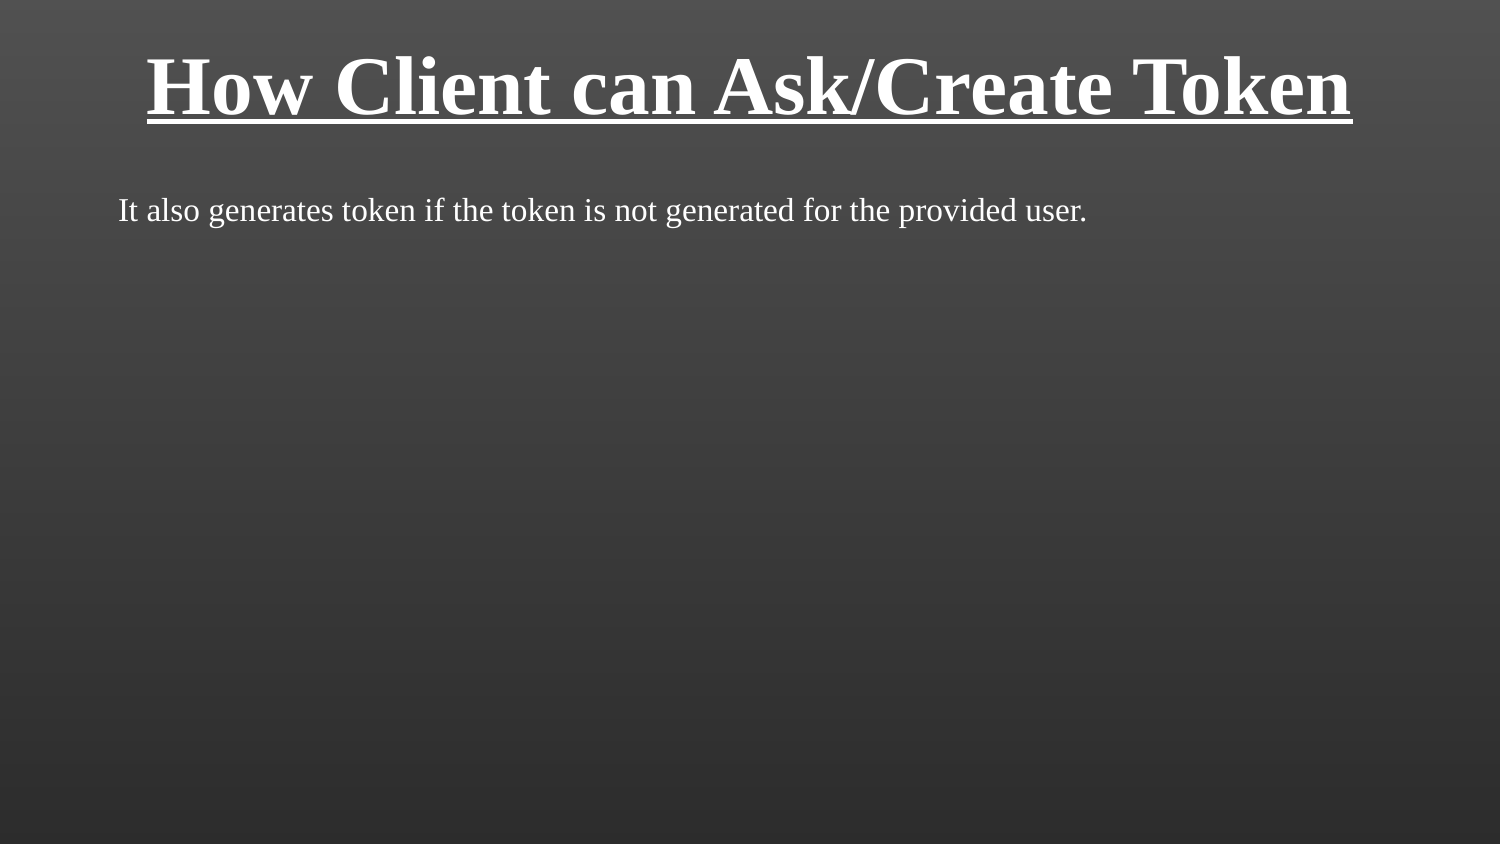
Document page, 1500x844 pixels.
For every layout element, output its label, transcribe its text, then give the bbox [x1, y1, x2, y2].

list It also generates token if the token is not generated for the provided user. [103, 185, 1397, 810]
title How Client can Ask/Create Token [103, 5, 1397, 170]
